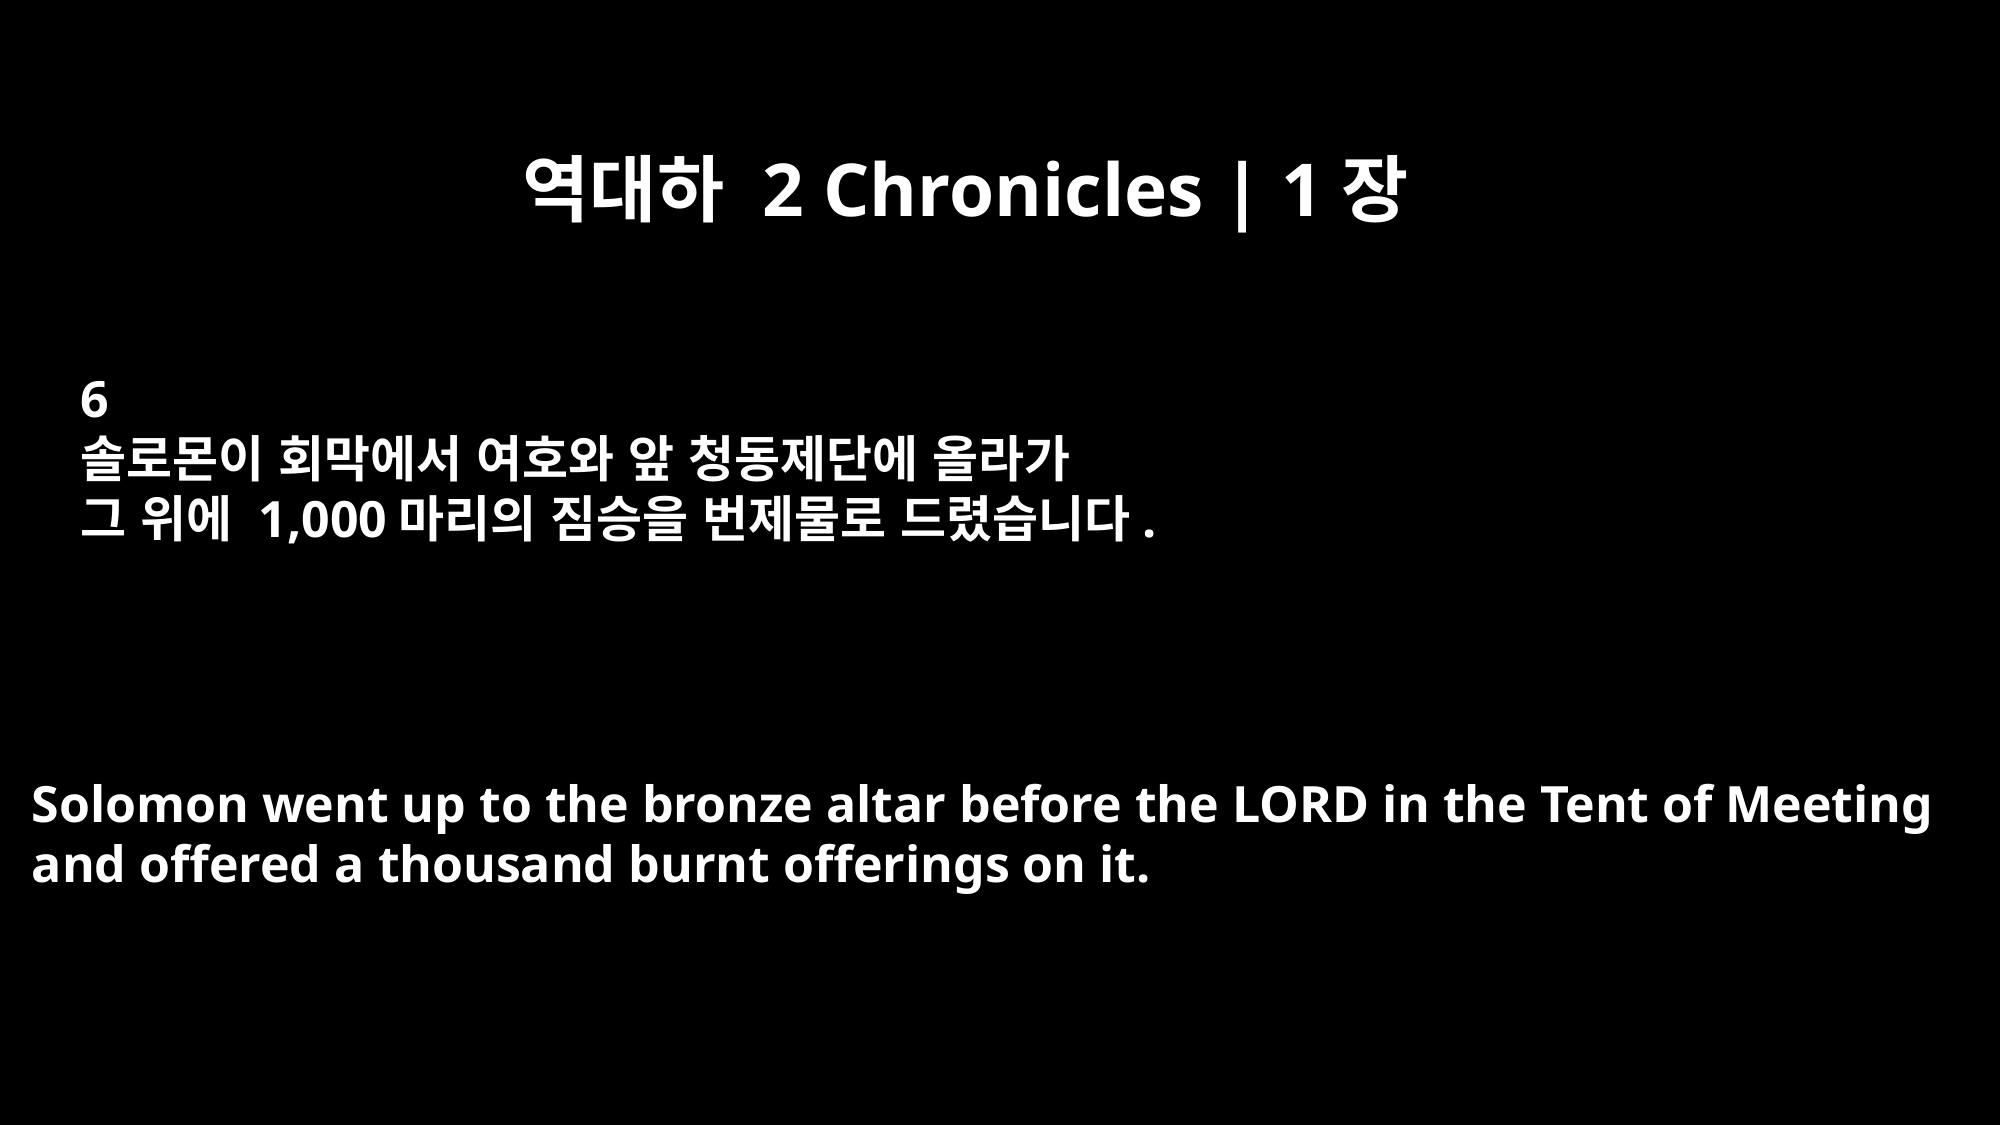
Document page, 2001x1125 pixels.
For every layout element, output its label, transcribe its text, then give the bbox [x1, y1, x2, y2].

text_box 6 솔로몬이 회막에서 여호와 앞 청동제단에 올라가 그 위에 1,000마리의 짐승을 번제물로 드렸습니다. [65, 359, 1172, 555]
text_box Solomon went up to the bronze altar before the LORD in the Tent of Meeting and offered a thousand burnt offerings on it. [17, 764, 1949, 900]
text_box 역대하 2 Chronicles | 1장 [507, 136, 1424, 239]
